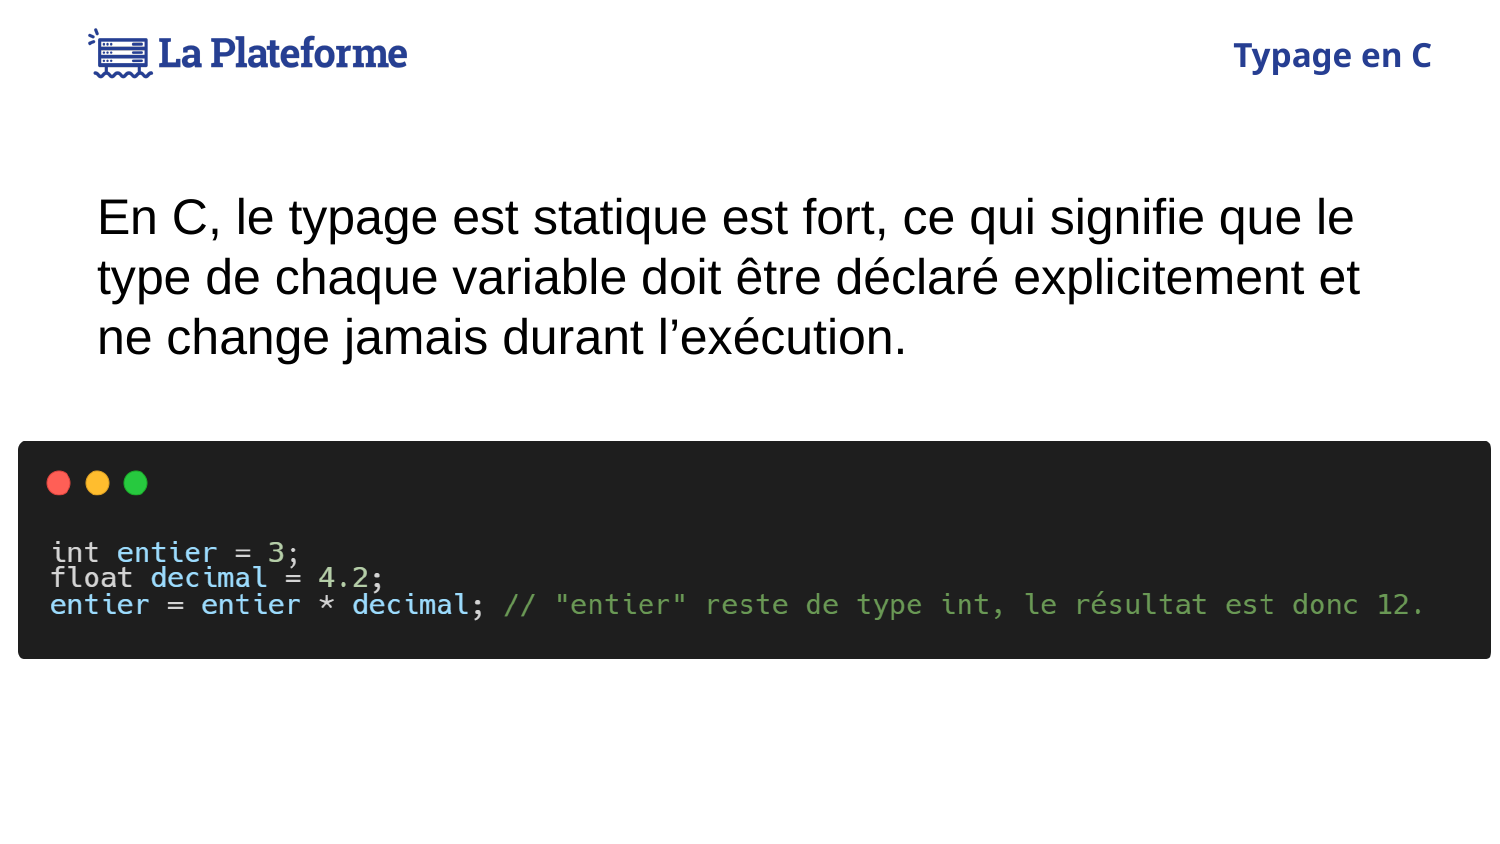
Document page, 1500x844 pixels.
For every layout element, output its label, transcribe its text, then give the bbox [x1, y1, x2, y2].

picture [17, 440, 1491, 659]
picture [81, 24, 415, 85]
text_box En C, le typage est statique est fort, ce qui signifie que le type de chaque variable doit être déclaré explicitement et ne change jamais durant l’exécution. [82, 169, 1433, 387]
text_box Typage en C [749, 45, 1433, 74]
